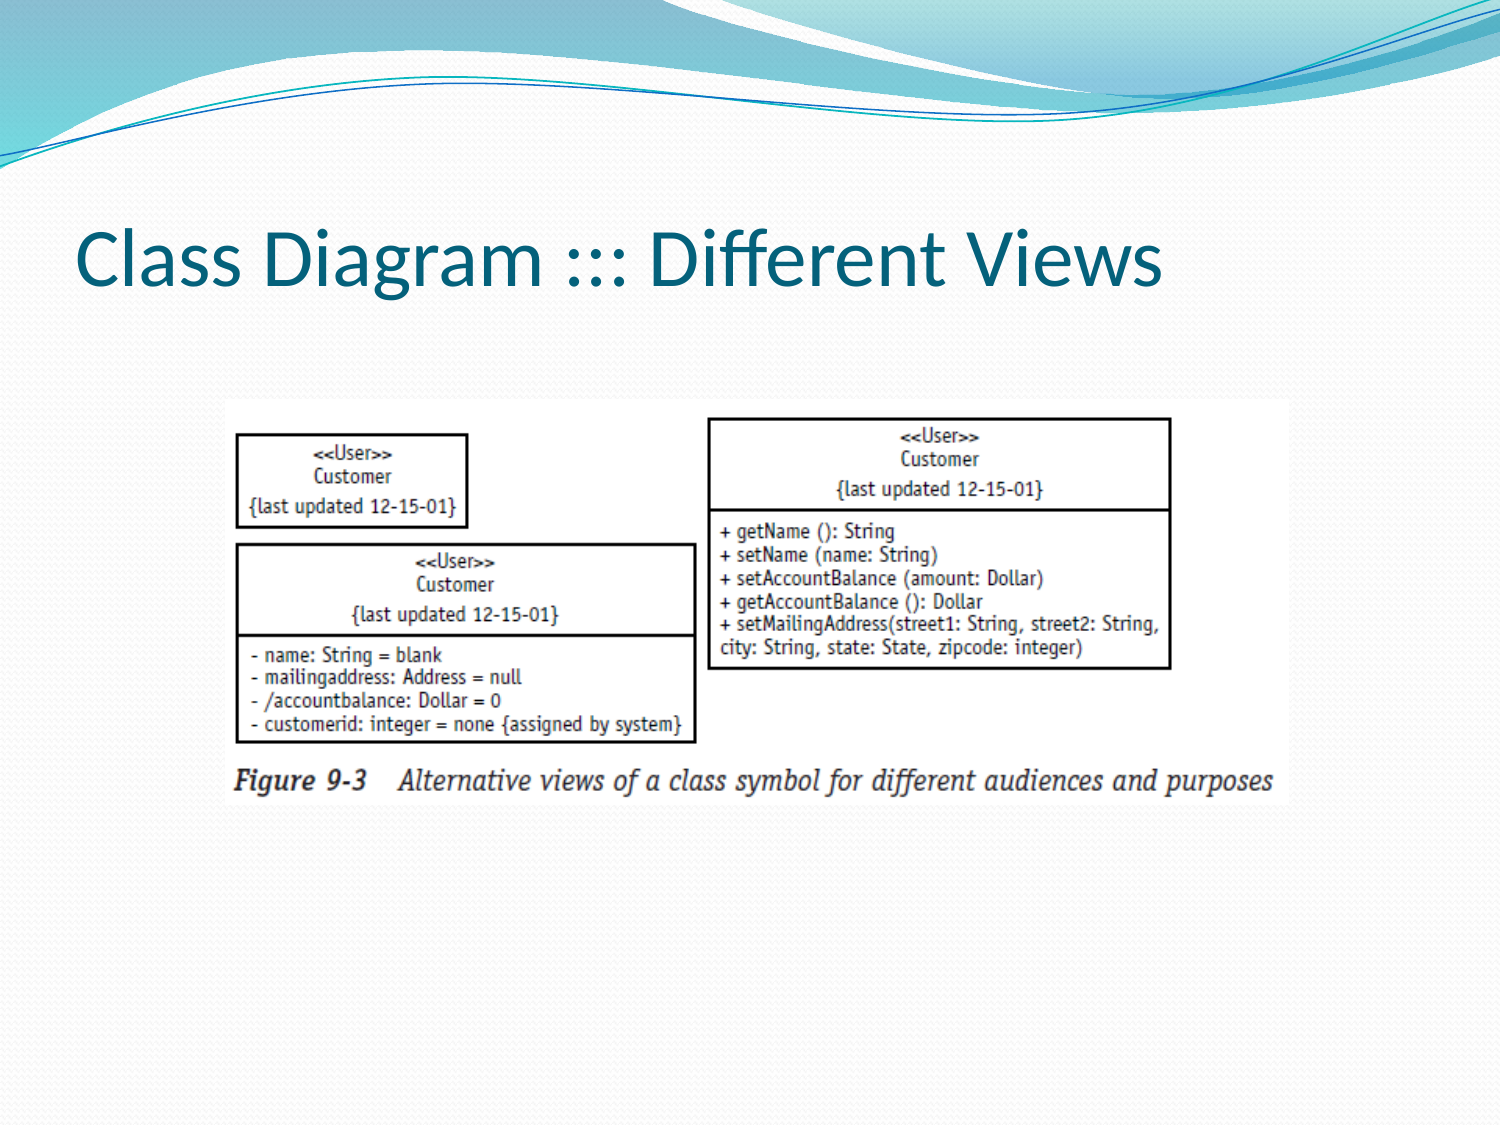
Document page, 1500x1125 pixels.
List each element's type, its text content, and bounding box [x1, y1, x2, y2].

picture [224, 399, 1290, 805]
title Class Diagram ::: Different Views [75, 115, 1425, 304]
